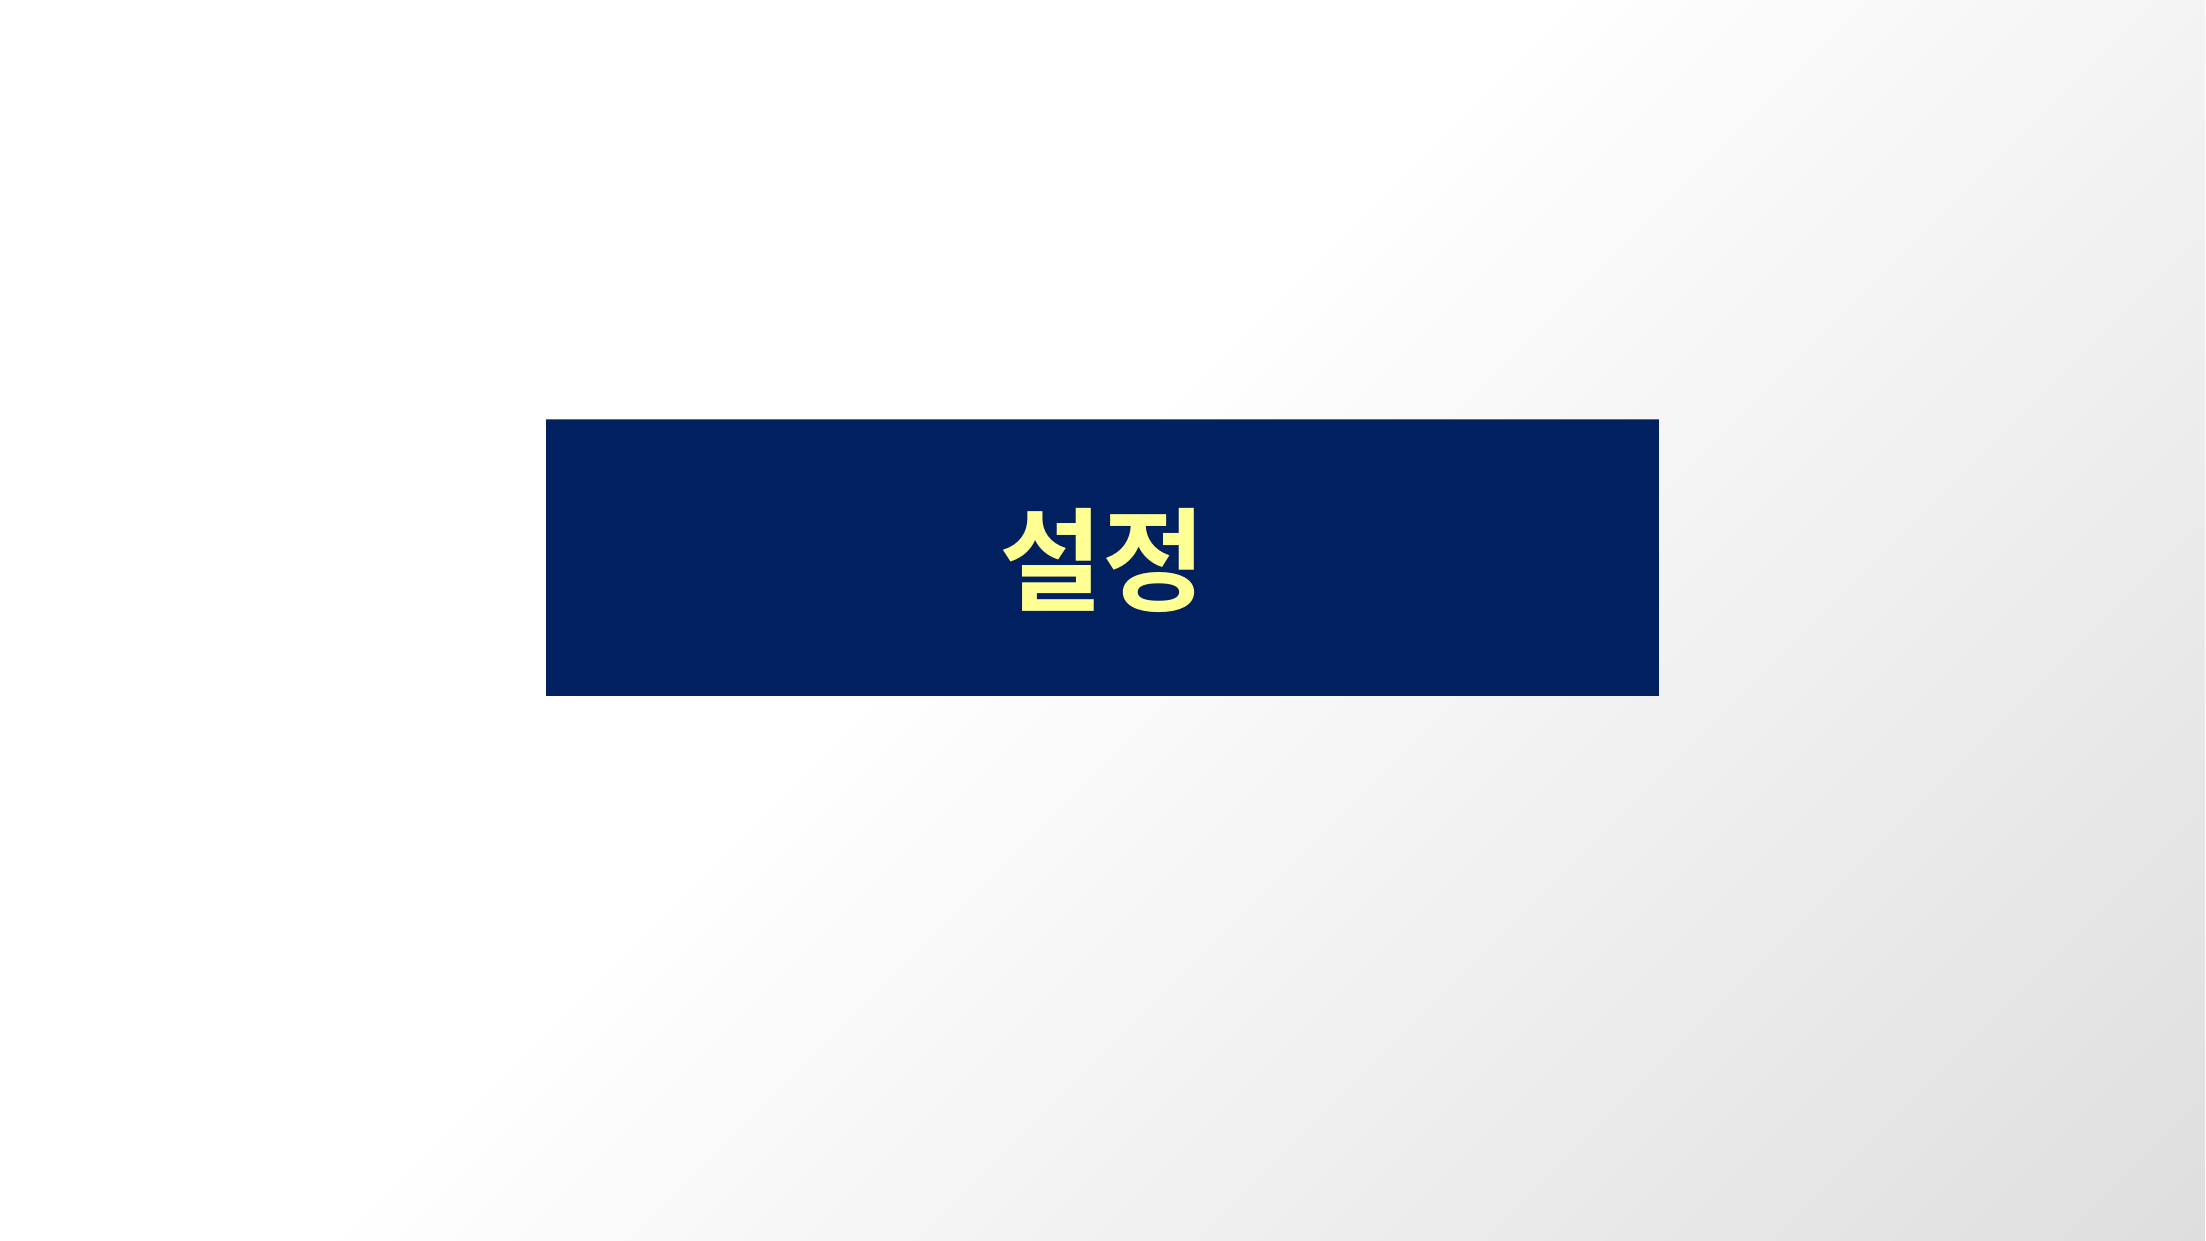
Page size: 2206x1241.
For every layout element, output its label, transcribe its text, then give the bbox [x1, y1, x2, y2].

text_box 설정 [546, 419, 1659, 696]
